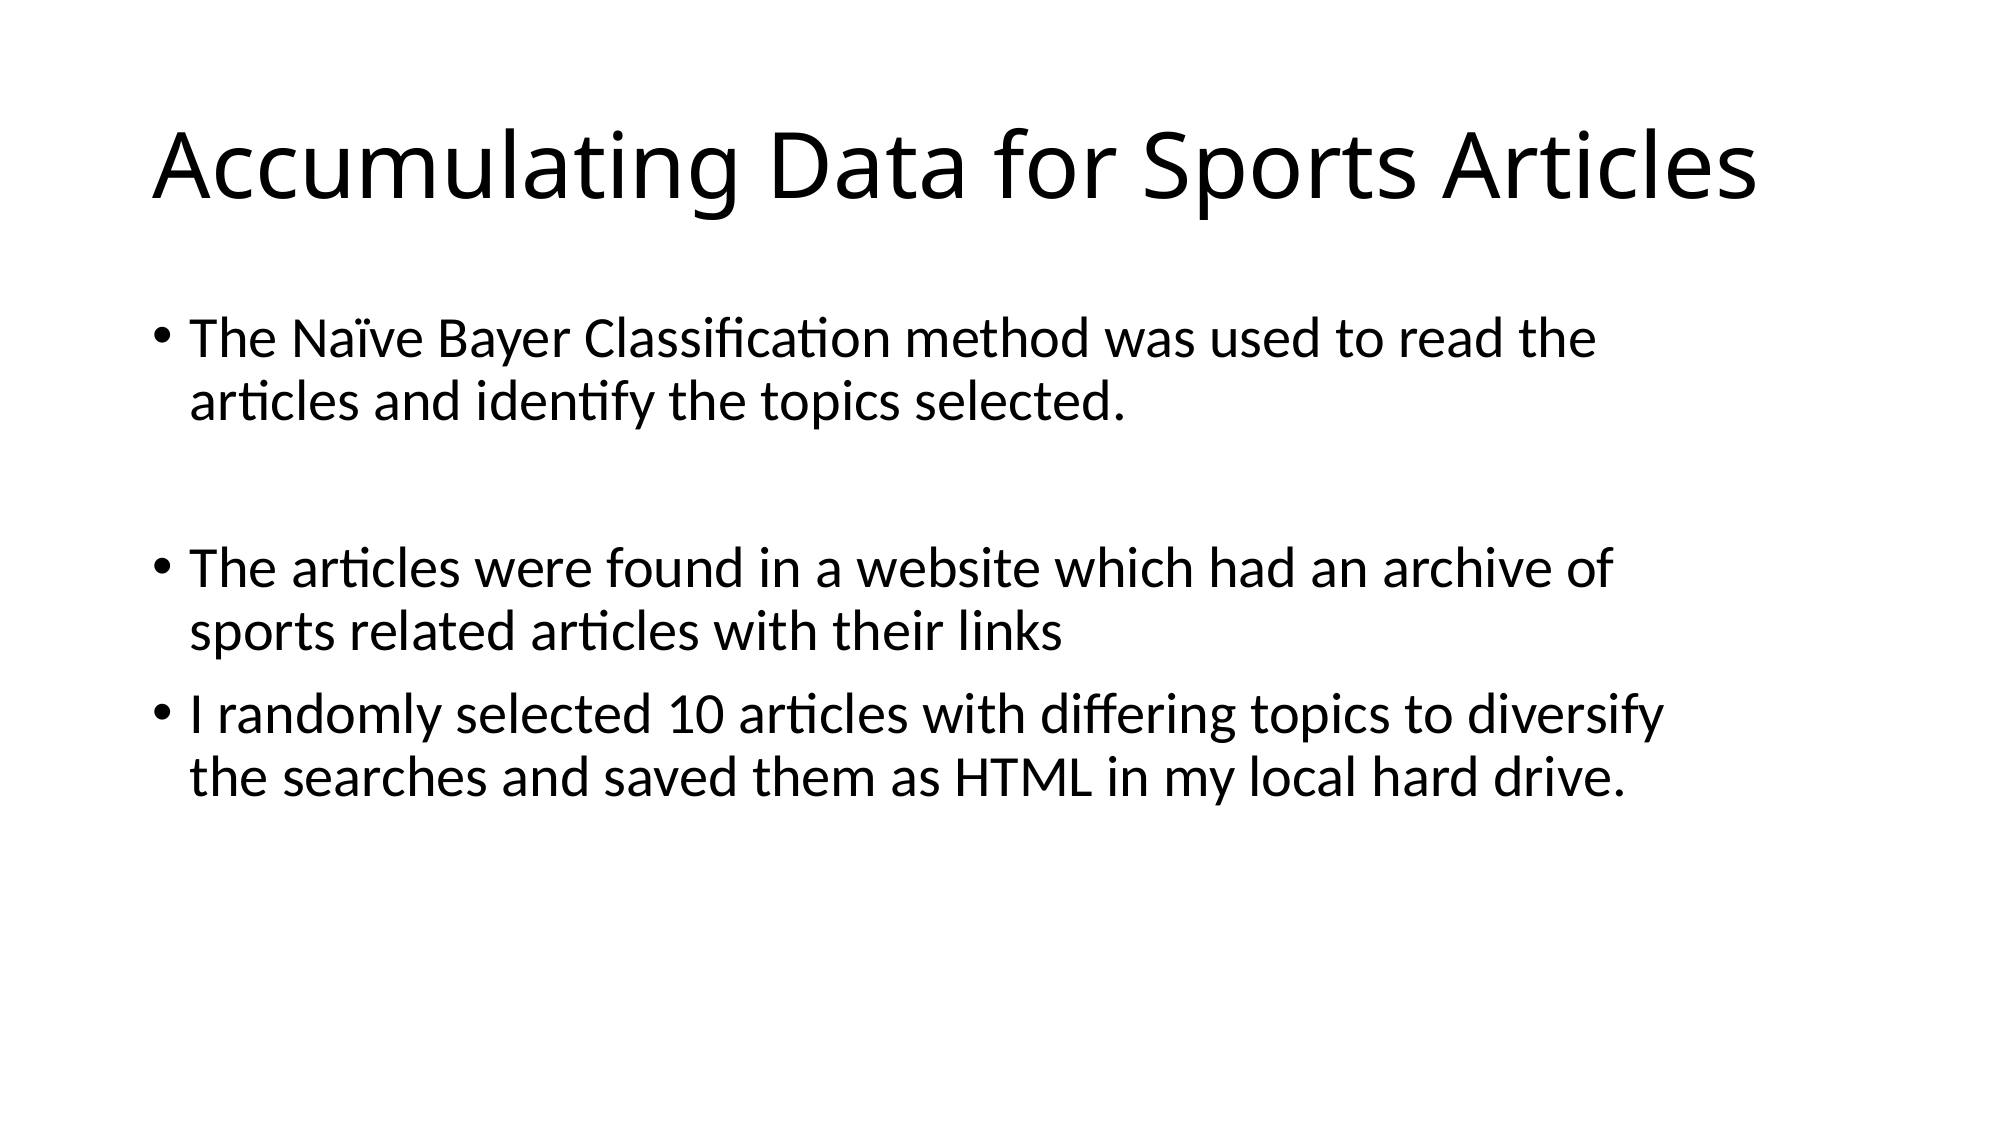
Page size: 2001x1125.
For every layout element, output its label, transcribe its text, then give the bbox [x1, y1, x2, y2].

title Accumulating Data for Sports Articles [137, 59, 1863, 278]
list The Naïve Bayer Classification method was used to read the articles and identify the topics selected. The articles were found in a website which had an archive of sports related articles with their links I randomly selected 10 articles with differing topics to diversify the searches and saved them as HTML in my local hard drive. [137, 299, 1748, 1014]
